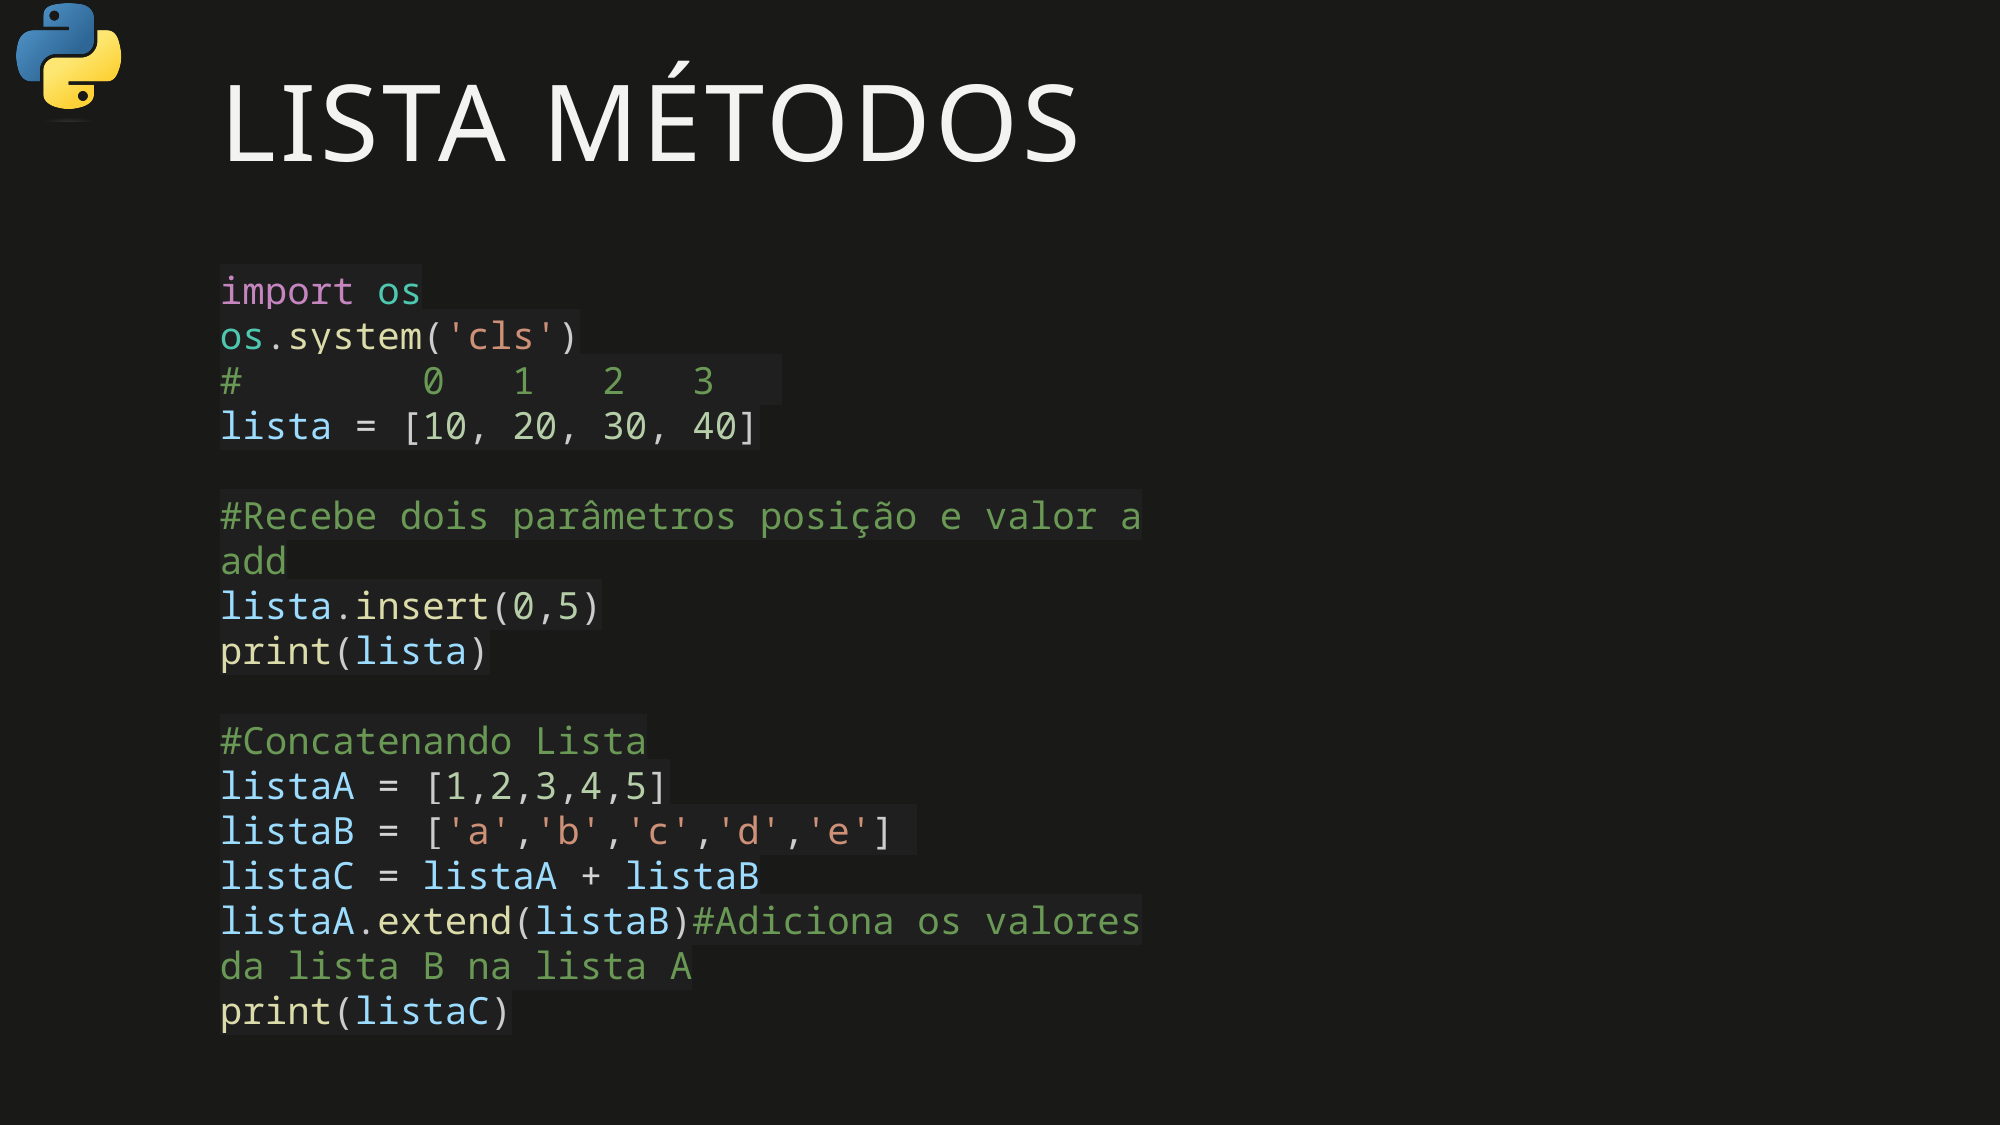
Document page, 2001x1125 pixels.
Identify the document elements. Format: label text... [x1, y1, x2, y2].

title Lista Métodos [205, 62, 1875, 308]
text_box import os os.system('cls') # 0 1 2 3 lista = [10, 20, 30, 40] #Recebe dois parâmetros posição e valor a add lista.insert(0,5) print(lista) #Concatenando Lista listaA = [1,2,3,4,5] listaB = ['a','b','c','d','e'] listaC = listaA + listaB listaA.extend(listaB)#Adiciona os valores da lista B na lista A print(listaC) [205, 214, 1206, 1040]
picture [16, 3, 125, 123]
